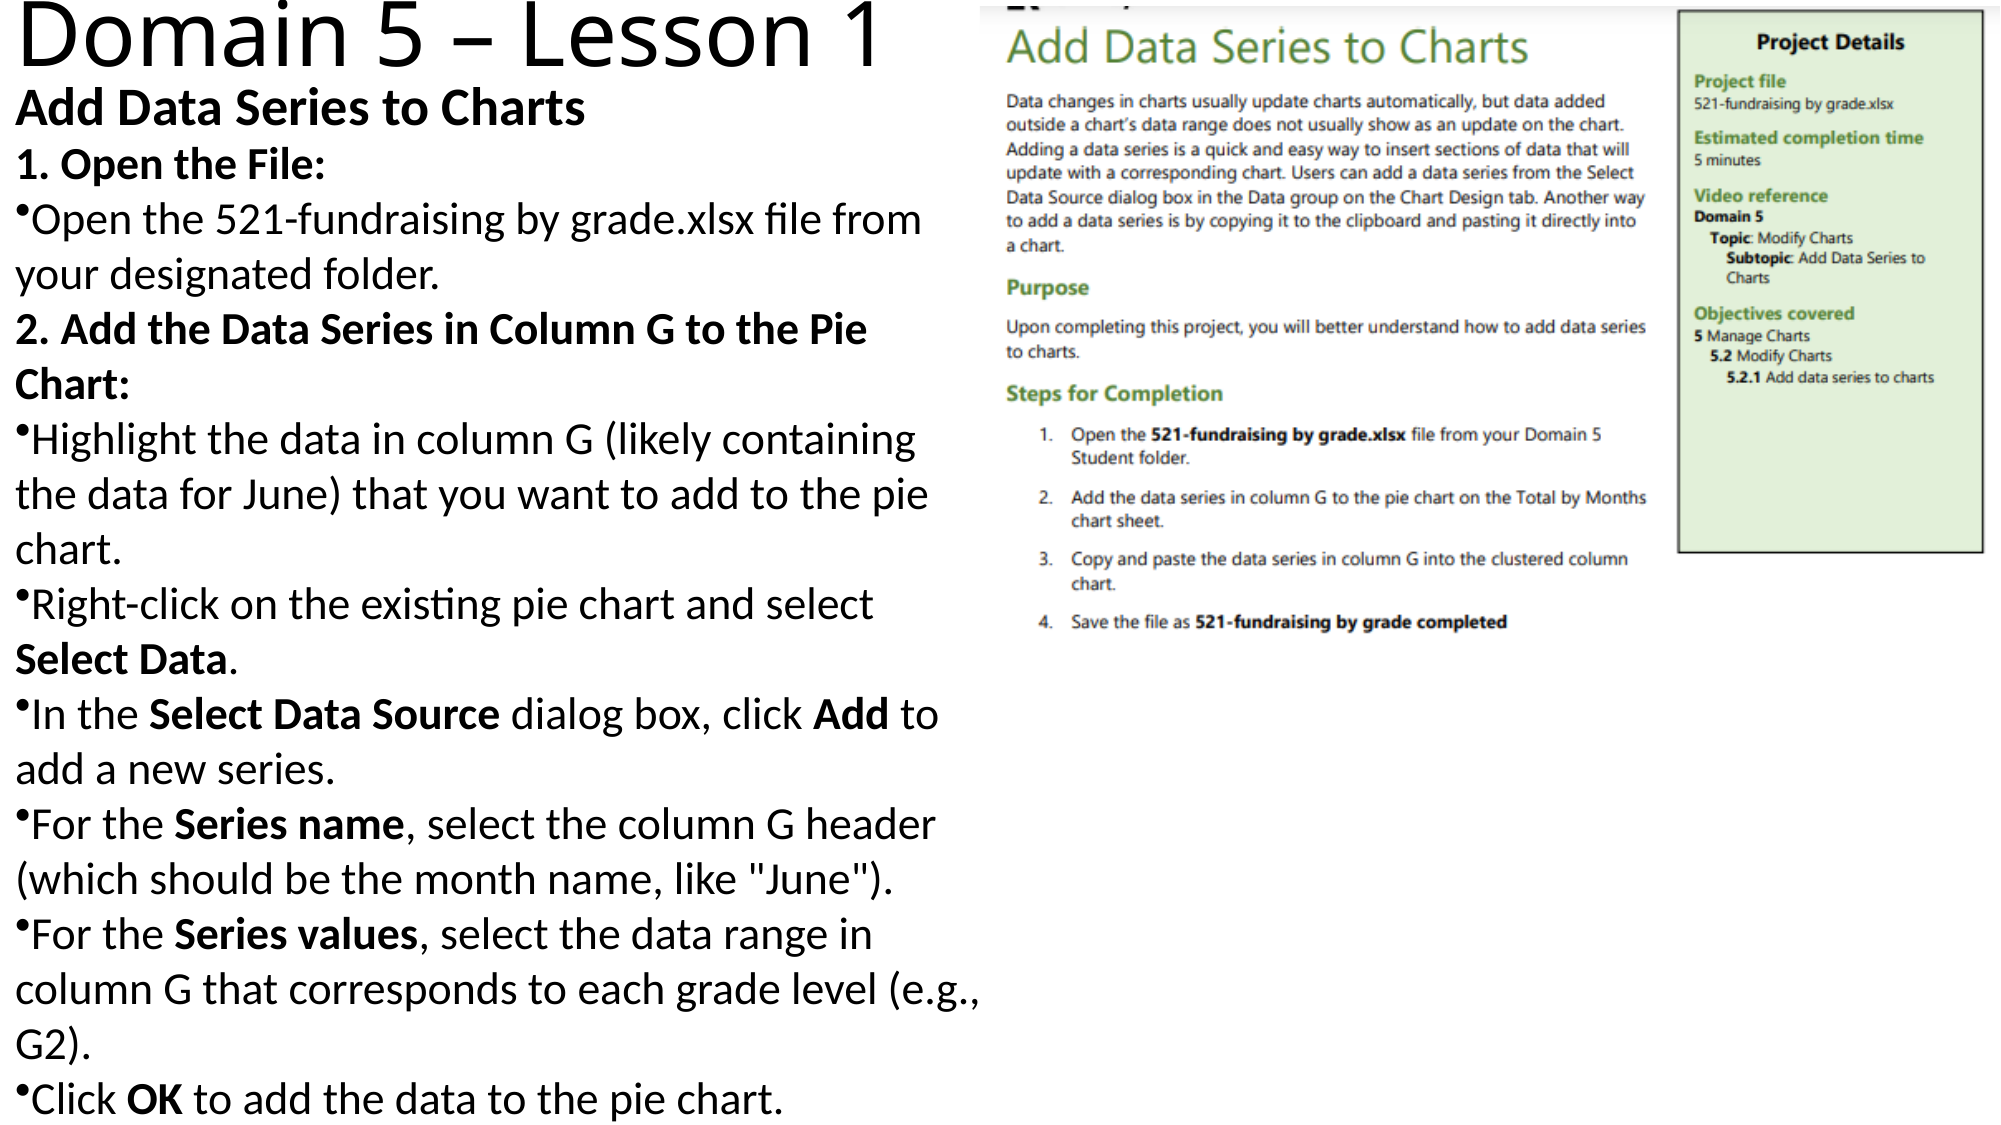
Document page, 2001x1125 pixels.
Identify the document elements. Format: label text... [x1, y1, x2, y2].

text_box Add Data Series to Charts [0, 63, 850, 126]
title Domain 5 – Lesson 1 [0, 0, 1725, 95]
picture [979, 5, 2000, 667]
text_box 1. Open the File: Open the 521-fundraising by grade.xlsx file from your designated folder. 2. Add the Data Series in Column G to the Pie Chart: Highlight the data in column G (likely containing the data for June) that you want to add to the pie chart. Right-click on the existing pie chart and select Select Data. In the Select Data Source dialog box, click Add to add a new series. For the Series name, select the column G header (which should be the month name, like "June"). For the Series values, select the data range in column G that corresponds to each grade level (e.g., G2). Click OK to add the data to the pie chart. [0, 126, 1000, 1125]
